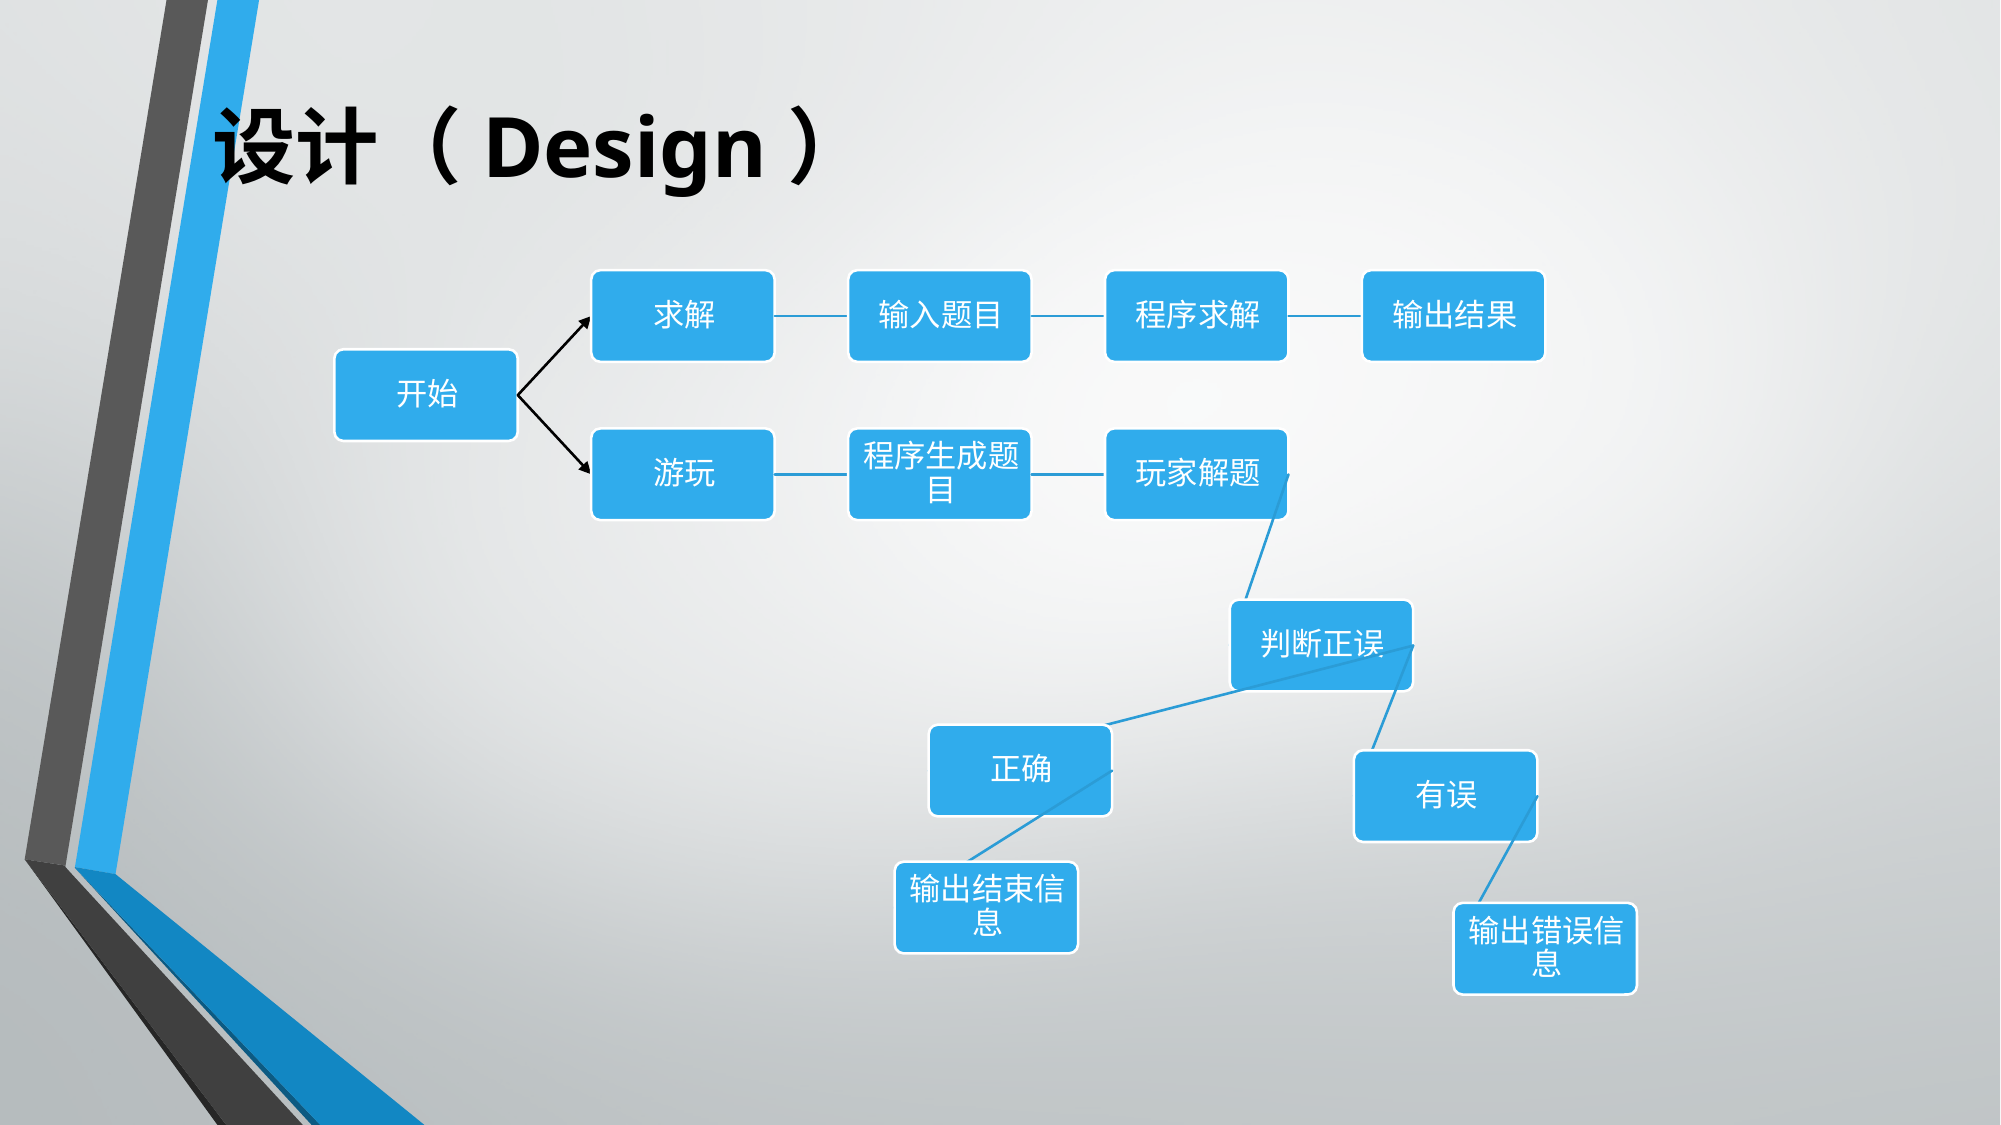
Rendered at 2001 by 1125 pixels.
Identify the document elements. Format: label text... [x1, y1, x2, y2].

title 设计（Design） [83, 0, 332, 288]
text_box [332, 0, 2000, 1008]
